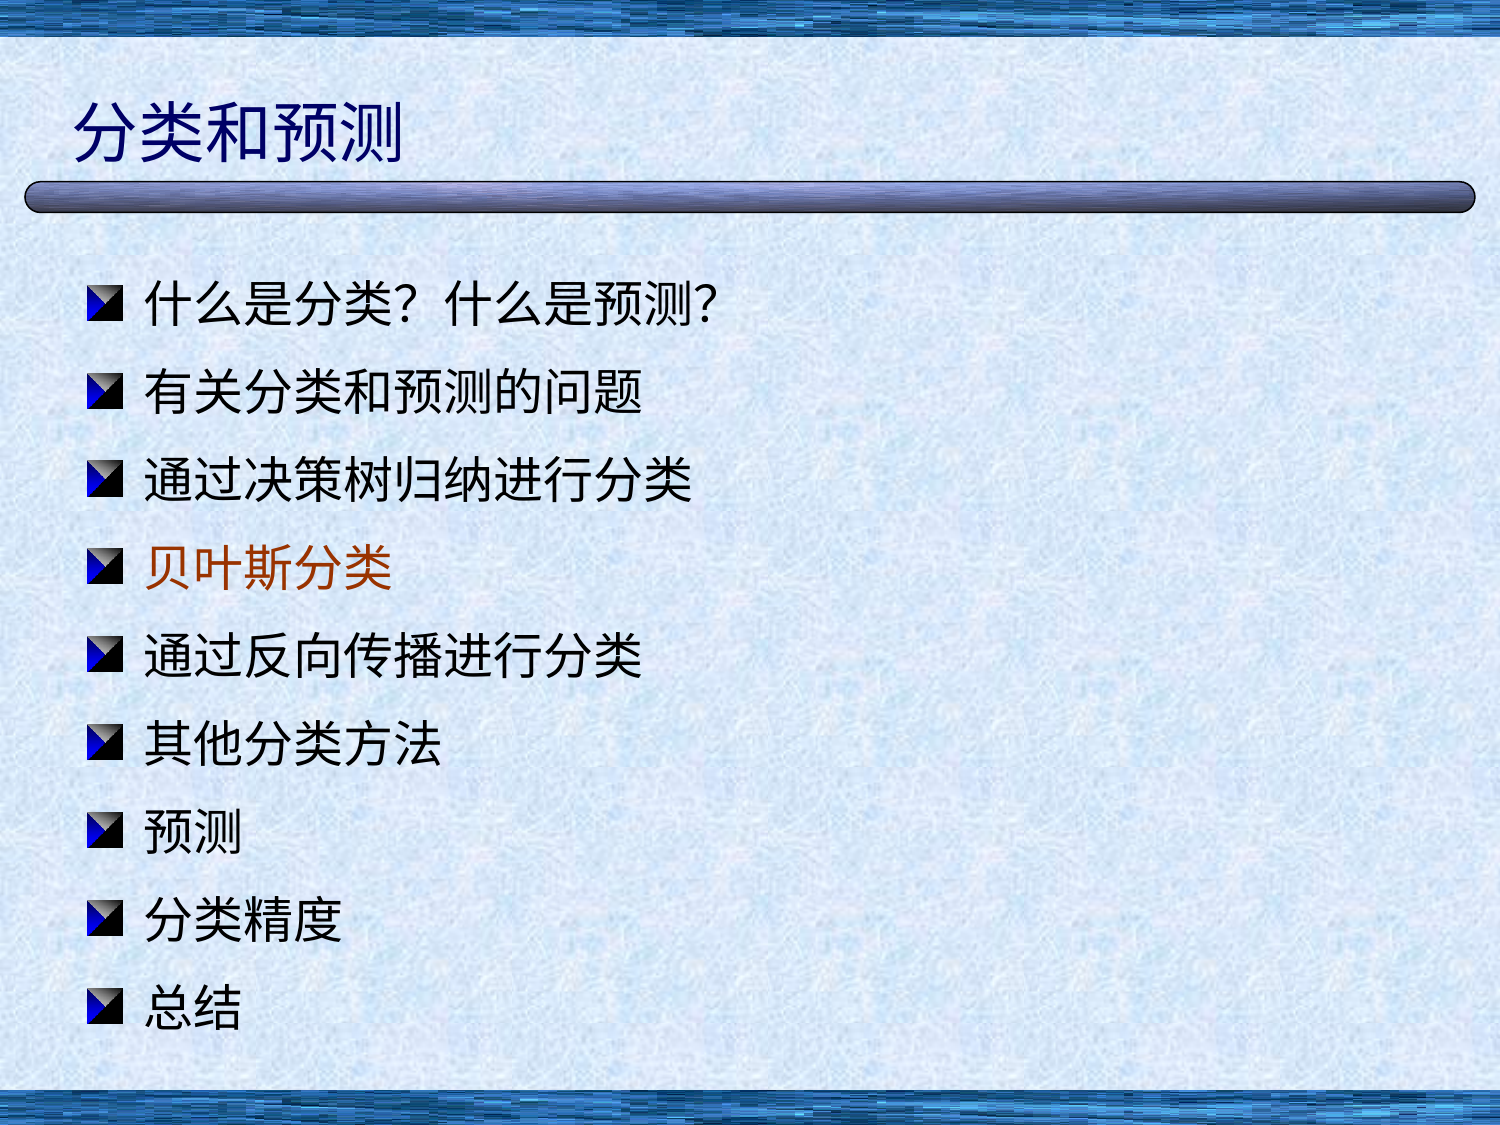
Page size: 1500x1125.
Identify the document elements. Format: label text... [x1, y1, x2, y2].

list 什么是分类？什么是预测？ 有关分类和预测的问题 通过决策树归纳进行分类 贝叶斯分类 通过反向传播进行分类 其他分类方法 预测 分类精度 总结 [72, 247, 1448, 1010]
title 分类和预测 [56, 50, 1375, 213]
picture [0, 0, 1500, 1125]
